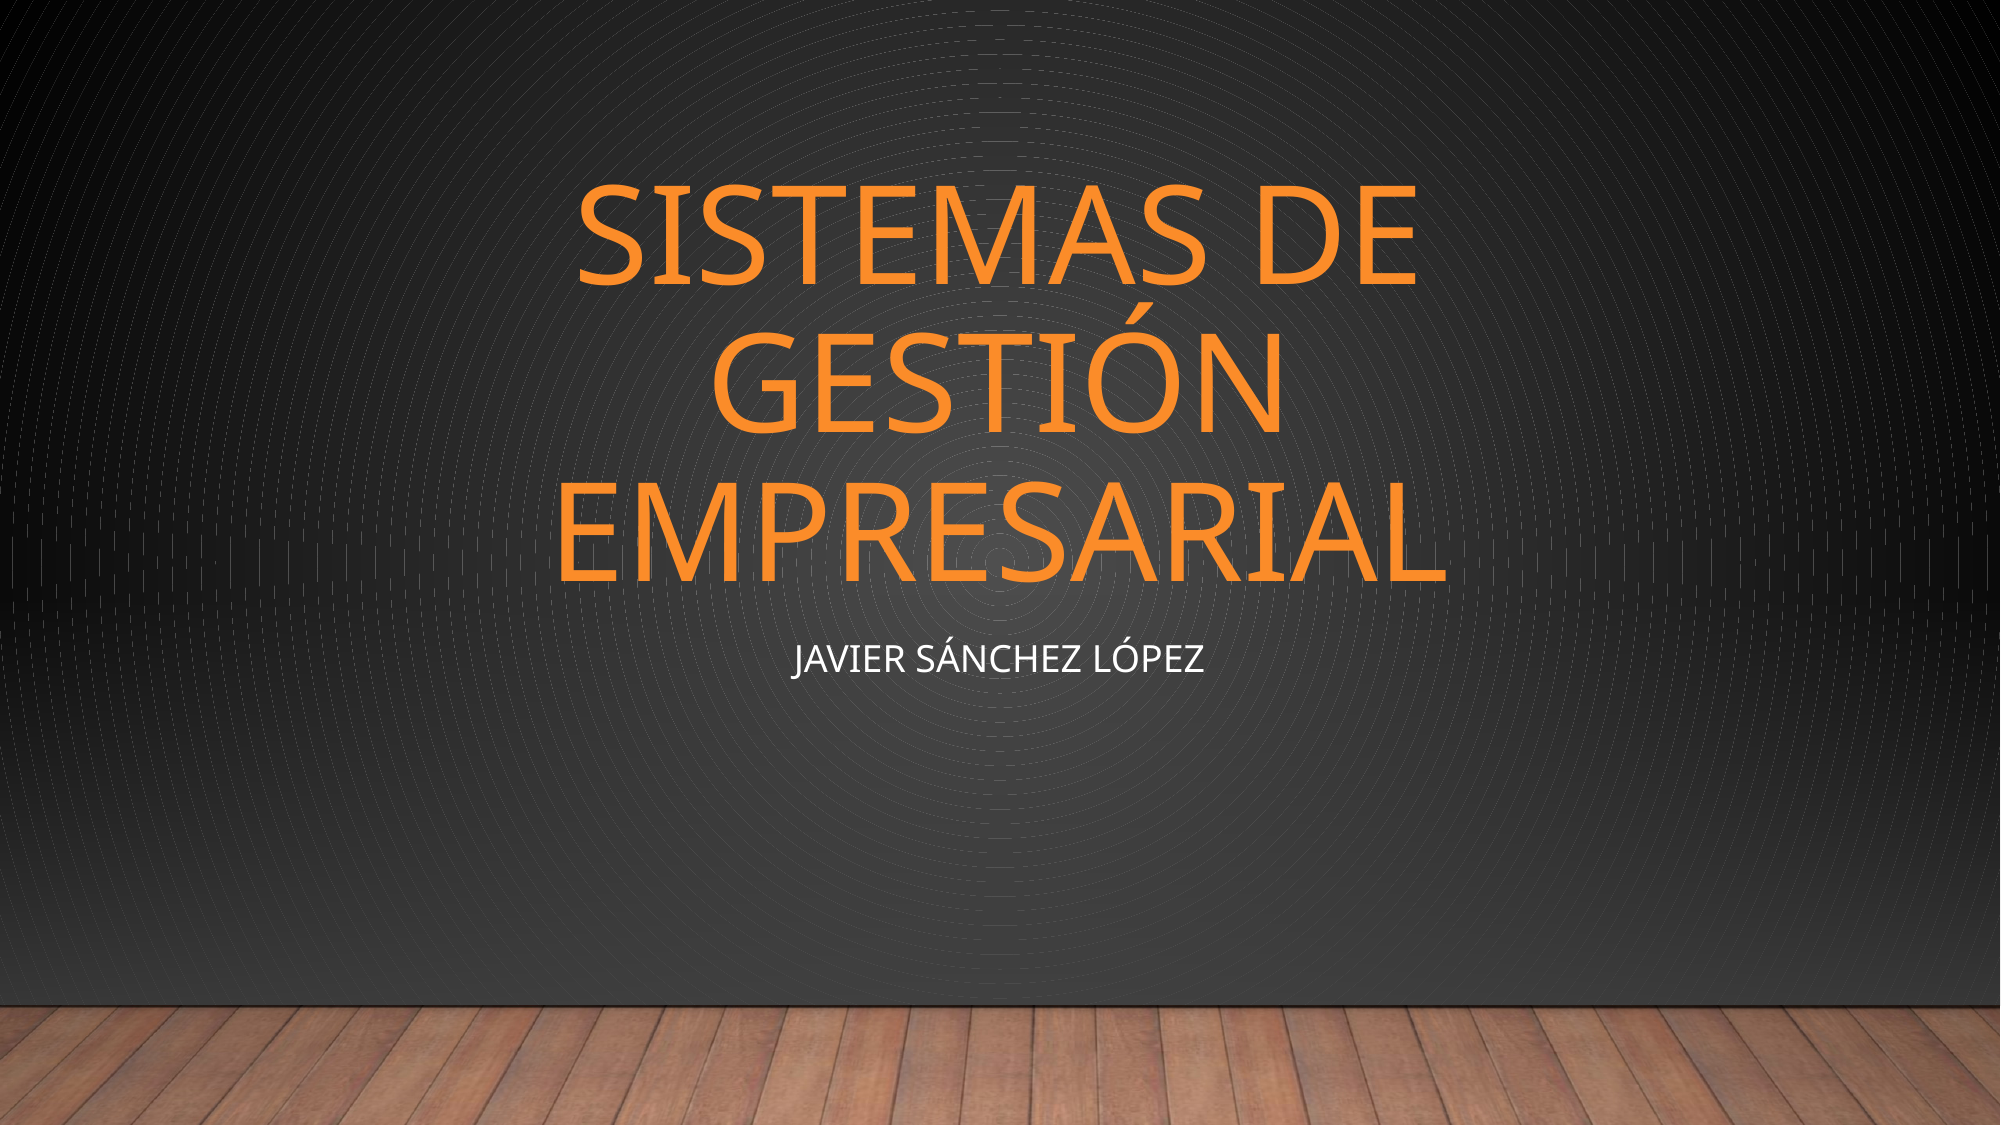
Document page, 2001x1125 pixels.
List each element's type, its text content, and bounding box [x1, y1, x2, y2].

picture [0, 1005, 2000, 1125]
title Sistemas de gestión empresarial [291, 131, 1708, 610]
subtitle Javier Sánchez lópez [291, 610, 1708, 772]
